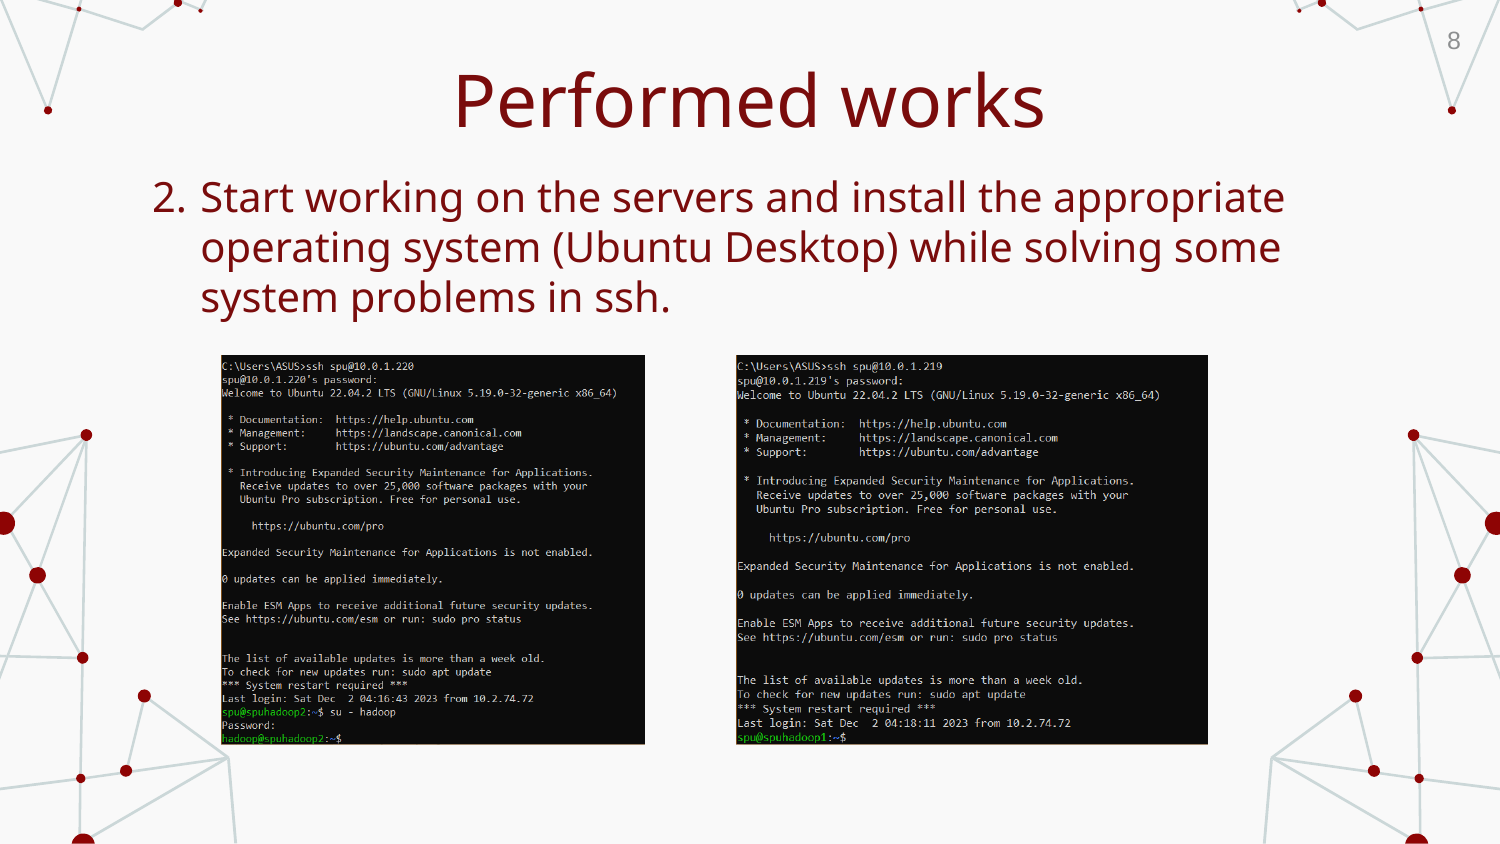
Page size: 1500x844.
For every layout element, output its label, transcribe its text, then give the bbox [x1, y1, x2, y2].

picture [221, 355, 645, 746]
slide_number 8 [1138, 16, 1476, 62]
text_box Start working on the servers and install the appropriate operating system (Ubuntu Desktop) while solving some system problems in ssh. [185, 155, 1332, 243]
picture [736, 355, 1209, 746]
text_box 2. [134, 155, 205, 228]
title Performed works [118, 39, 1382, 134]
